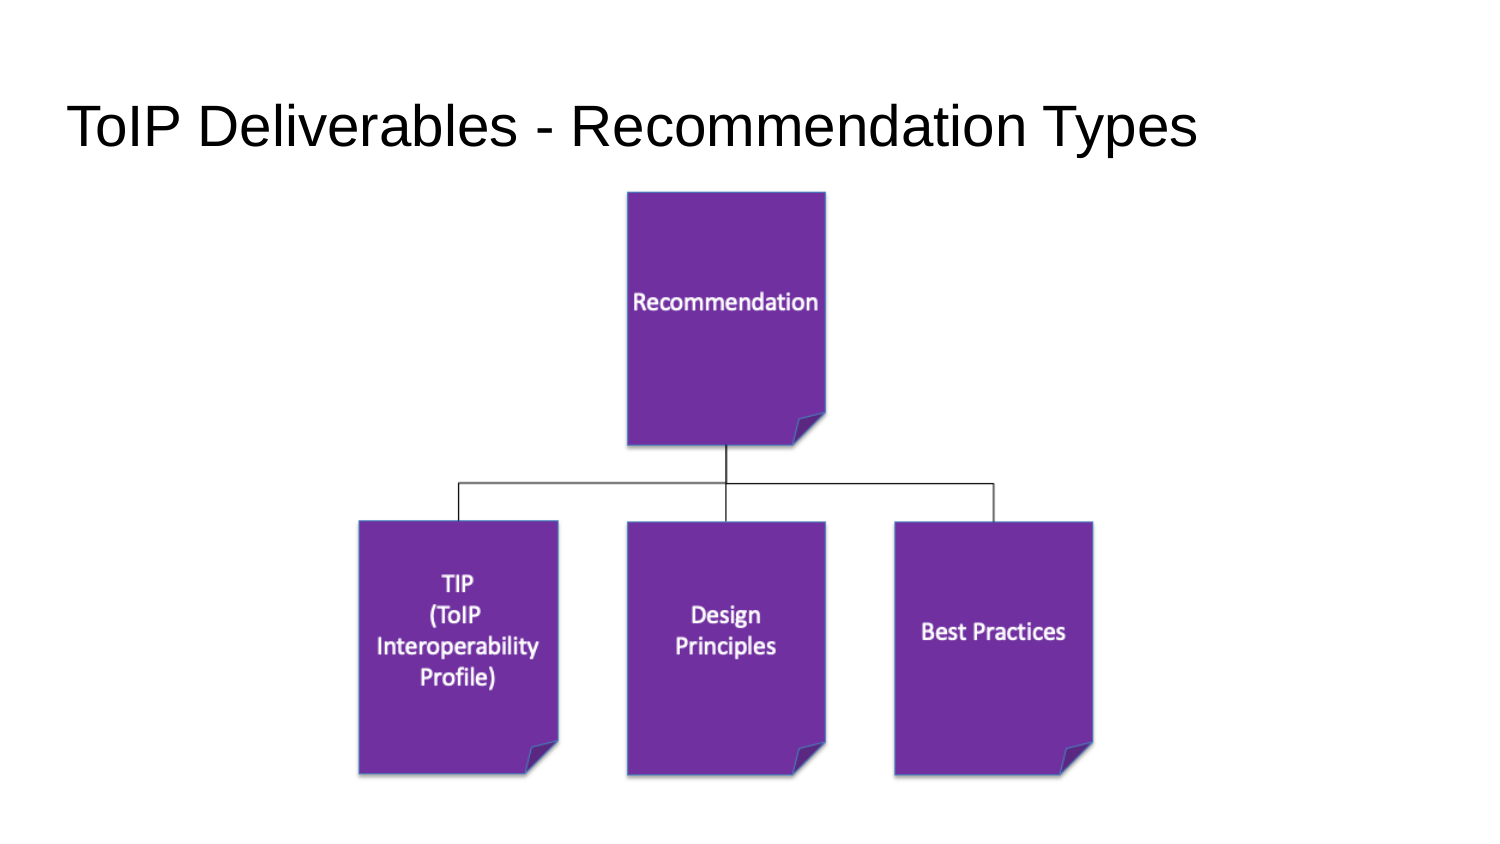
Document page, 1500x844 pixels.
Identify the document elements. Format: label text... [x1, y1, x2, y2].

picture [348, 181, 1103, 784]
title ToIP Deliverables - Recommendation Types [51, 72, 1449, 167]
